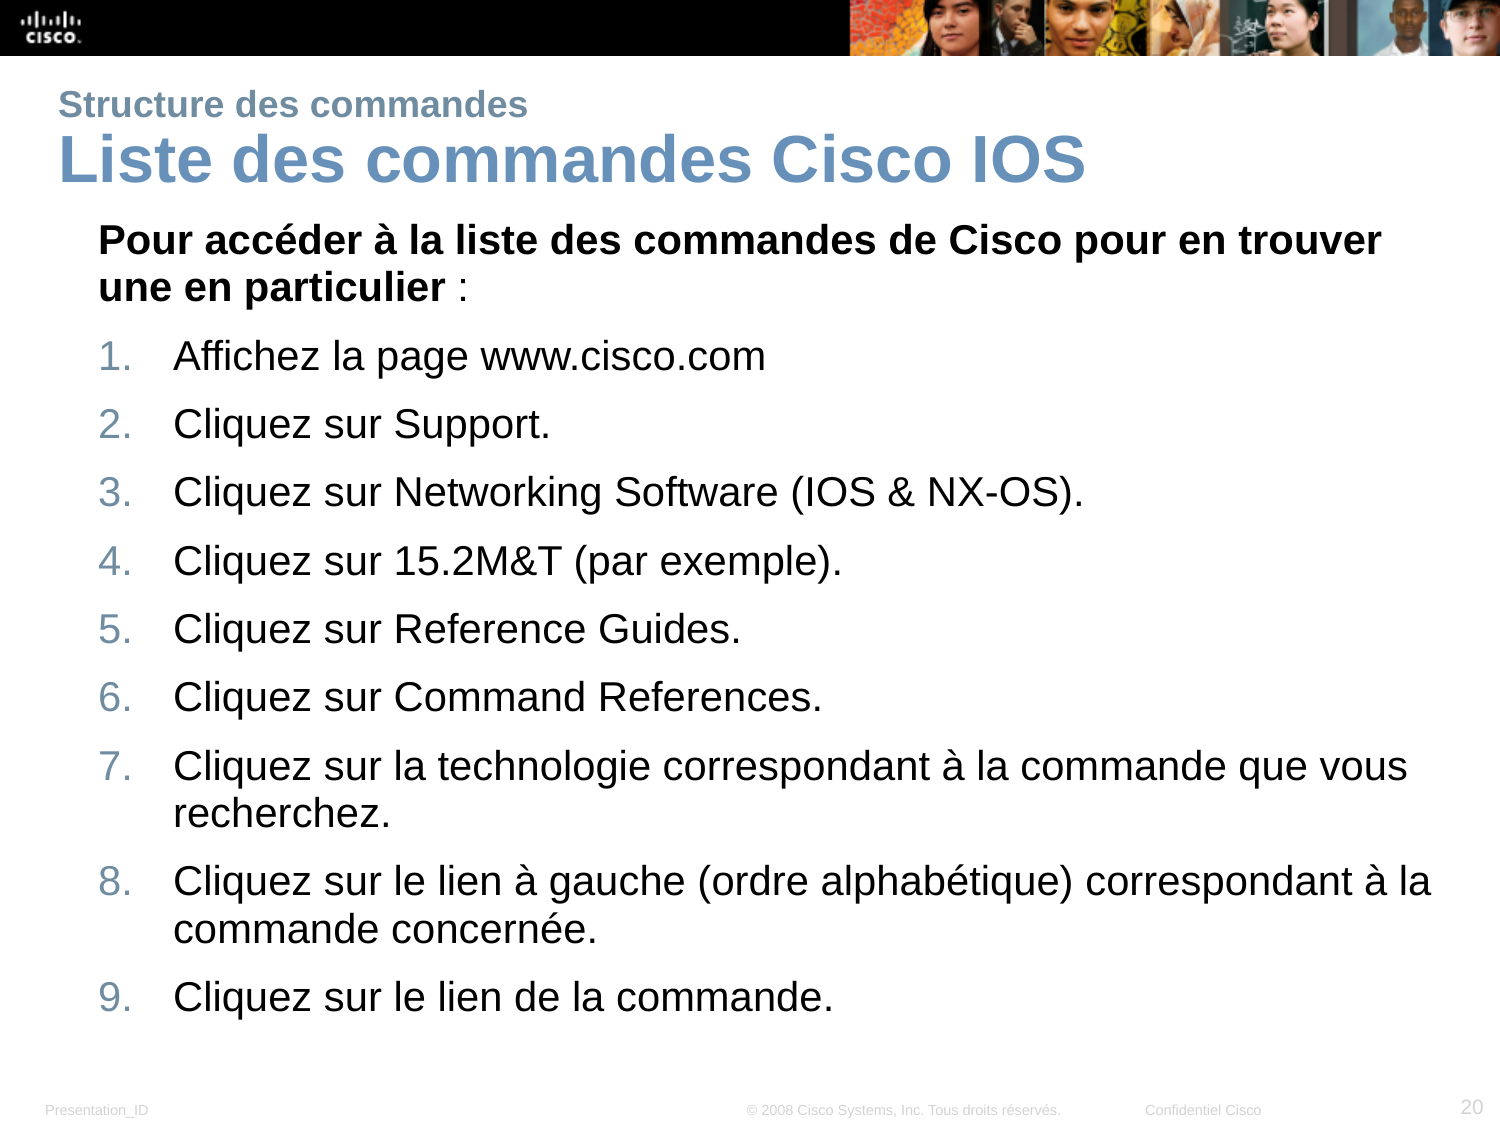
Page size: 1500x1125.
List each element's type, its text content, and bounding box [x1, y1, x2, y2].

list Pour accéder à la liste des commandes de Cisco pour en trouver une en particulier : Affichez la page www.cisco.com Cliquez sur Support. Cliquez sur Networking Software (IOS & NX-OS). Cliquez sur 15.2M&T (par exemple). Cliquez sur Reference Guides. Cliquez sur Command References. Cliquez sur la technologie correspondant à la commande que vous recherchez. Cliquez sur le lien à gauche (ordre alphabétique) correspondant à la commande concernée. Cliquez sur le lien de la commande. [84, 209, 1463, 1057]
title Structure des commandes Liste des commandes Cisco IOS [44, 66, 1381, 205]
picture [0, 0, 1500, 56]
